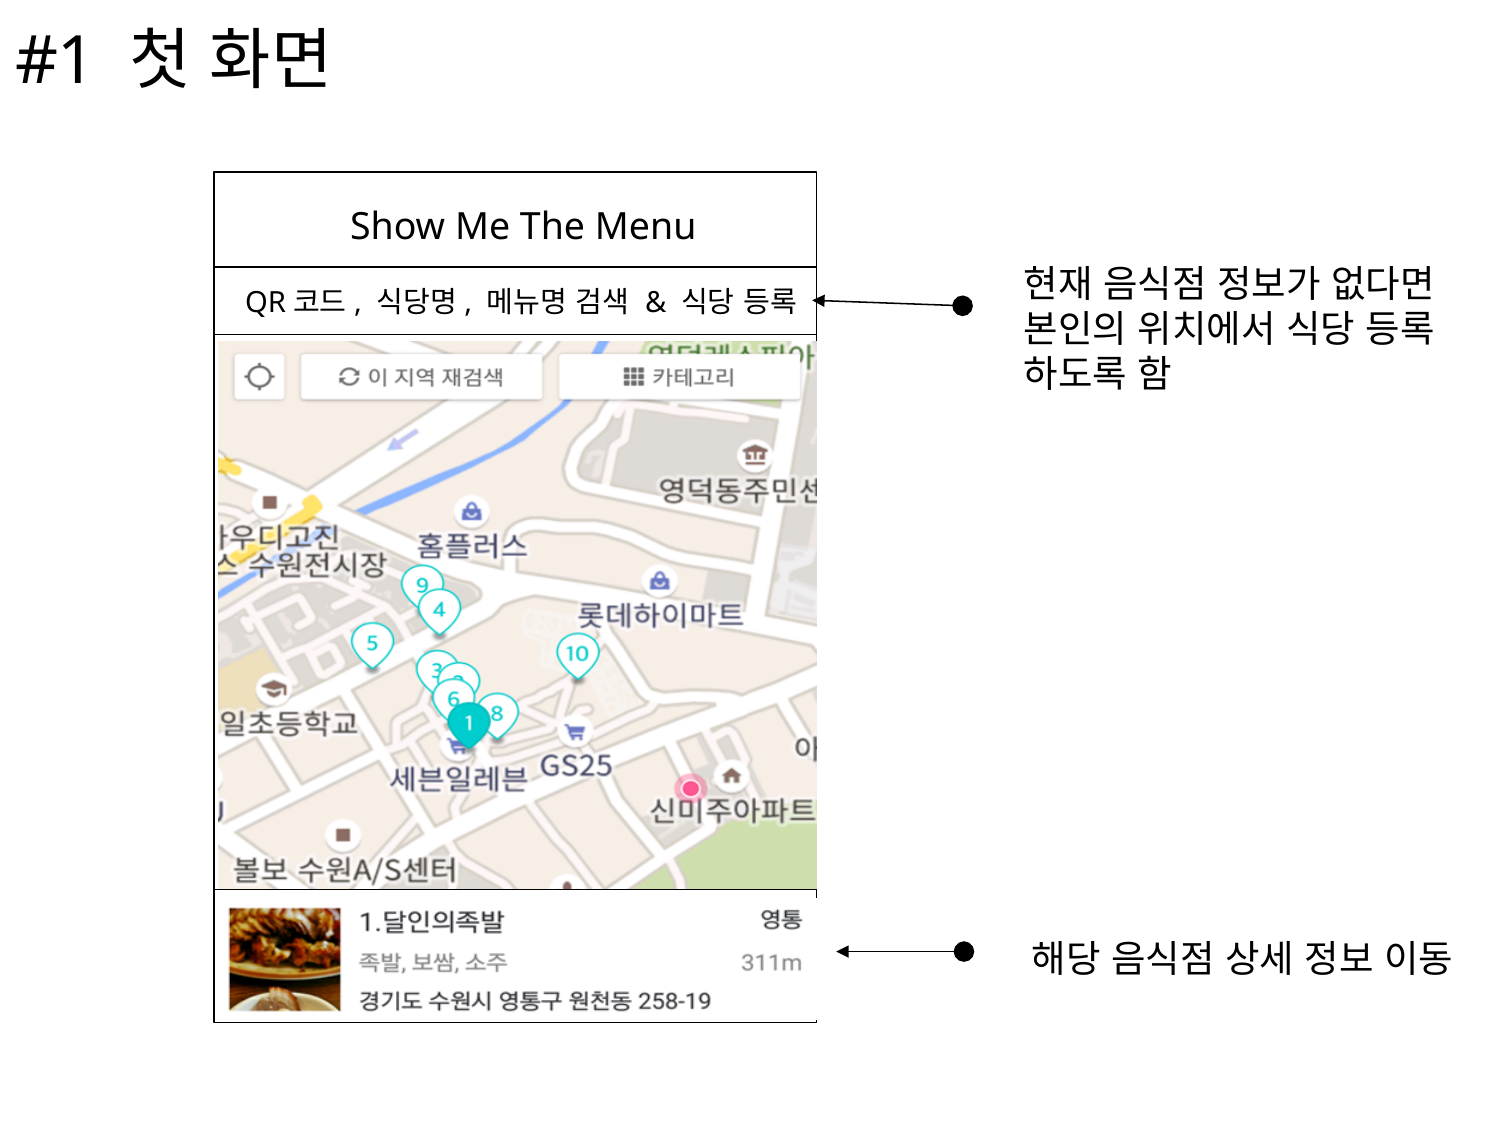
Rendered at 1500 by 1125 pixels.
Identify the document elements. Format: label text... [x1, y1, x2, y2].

text_box Show Me The Menu [335, 194, 712, 255]
text_box 현재 음식점 정보가 없다면 본인의 위치에서 식당 등록 하도록 함 [1009, 252, 1450, 403]
picture [218, 341, 817, 889]
picture [218, 898, 817, 1020]
text_box [212, 170, 819, 342]
title #1 첫 화면 [0, 0, 1500, 114]
text_box 해당 음식점 상세 정보 이동 [1017, 927, 1469, 987]
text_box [812, 300, 963, 306]
text_box QR코드, 식당명, 메뉴명 검색 & 식당 등록 [230, 275, 813, 326]
